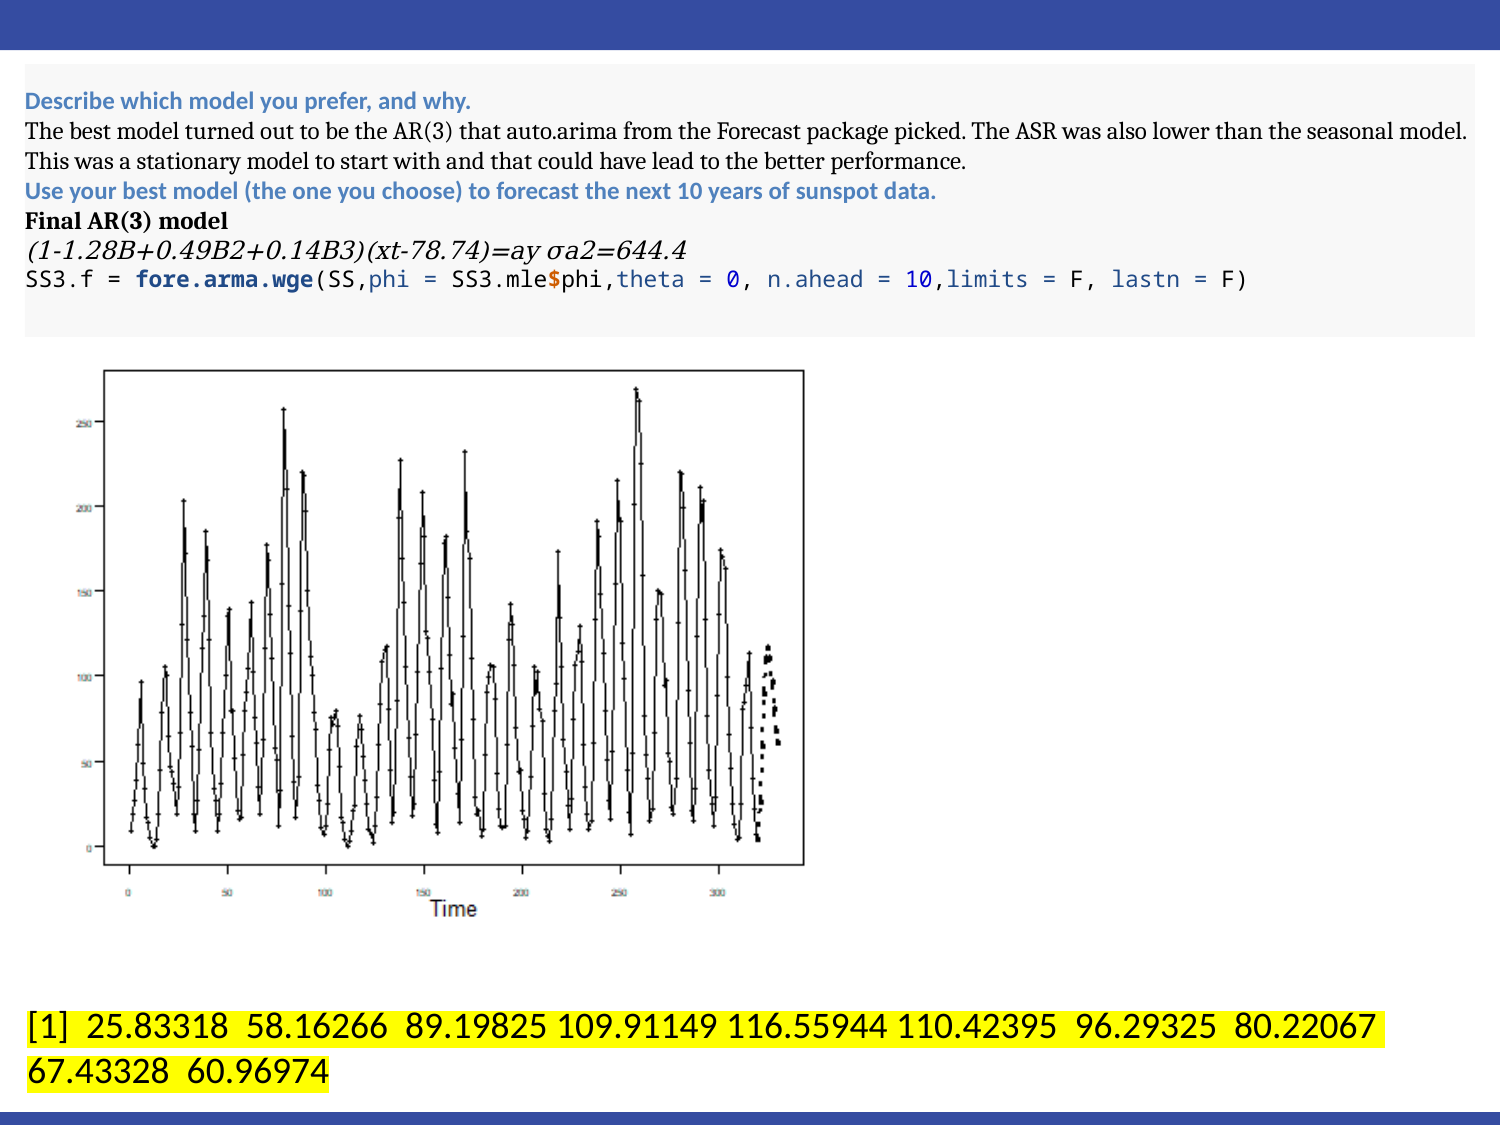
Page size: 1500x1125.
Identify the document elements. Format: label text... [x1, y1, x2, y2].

text_box [1] 25.83318 58.16266 89.19825 109.91149 116.55944 110.42395 96.29325 80.22067 67.43328 60.96974 [12, 993, 1488, 1099]
picture [24, 338, 837, 988]
text_box Describe which model you prefer, and why. The best model turned out to be the AR(3) that auto.arima from the Forecast package picked. The ASR was also lower than the seasonal model. This was a stationary model to start with and that could have lead to the better performance. Use your best model (the one you choose) to forecast the next 10 years of sunspot data. Final AR(3) model (1-1.28B+0.49B2+0.14B3)(xt-78.74)=ay σa2=644.4 SS3.f = fore.arma.wge(SS,phi = SS3.mle$phi,theta = 0, n.ahead = 10,limits = F, lastn = F) [24, 64, 1475, 337]
